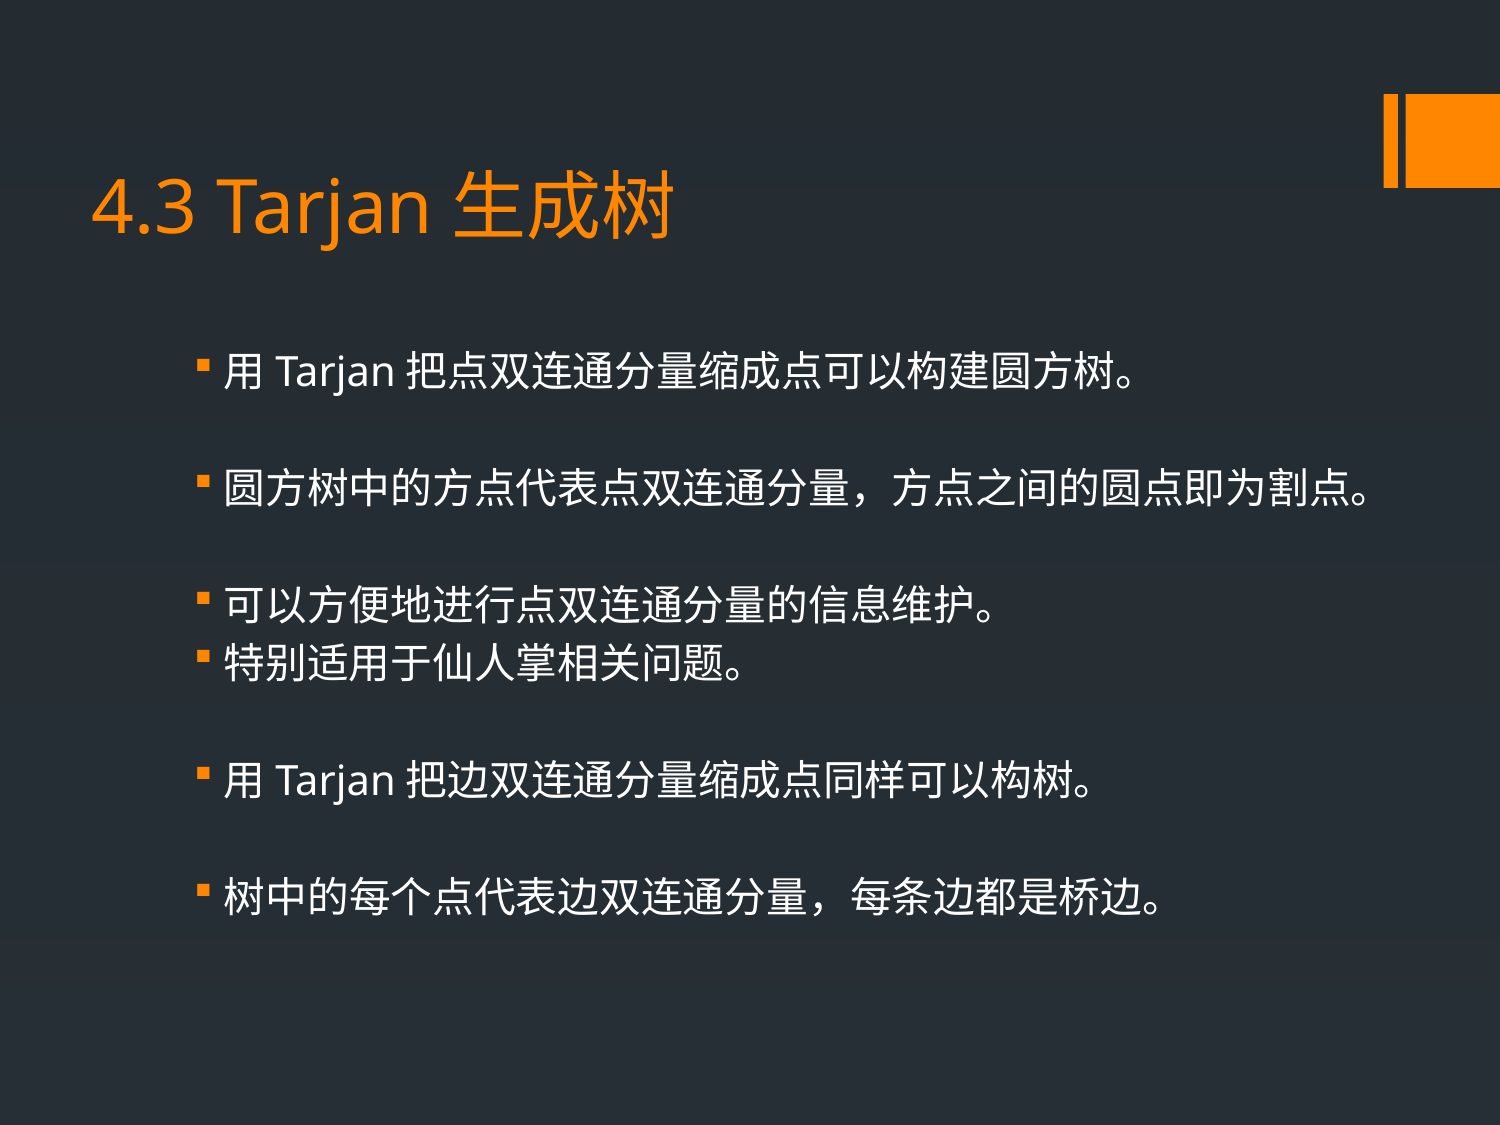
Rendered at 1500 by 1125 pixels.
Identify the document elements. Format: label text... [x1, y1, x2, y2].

list 用Tarjan把点双连通分量缩成点可以构建圆方树。 圆方树中的方点代表点双连通分量，方点之间的圆点即为割点。 可以方便地进行点双连通分量的信息维护。 特别适用于仙人掌相关问题。 用Tarjan把边双连通分量缩成点同样可以构树。 树中的每个点代表边双连通分量，每条边都是桥边。 [171, 278, 1412, 1125]
title 4.3 Tarjan生成树 [76, 66, 1277, 256]
